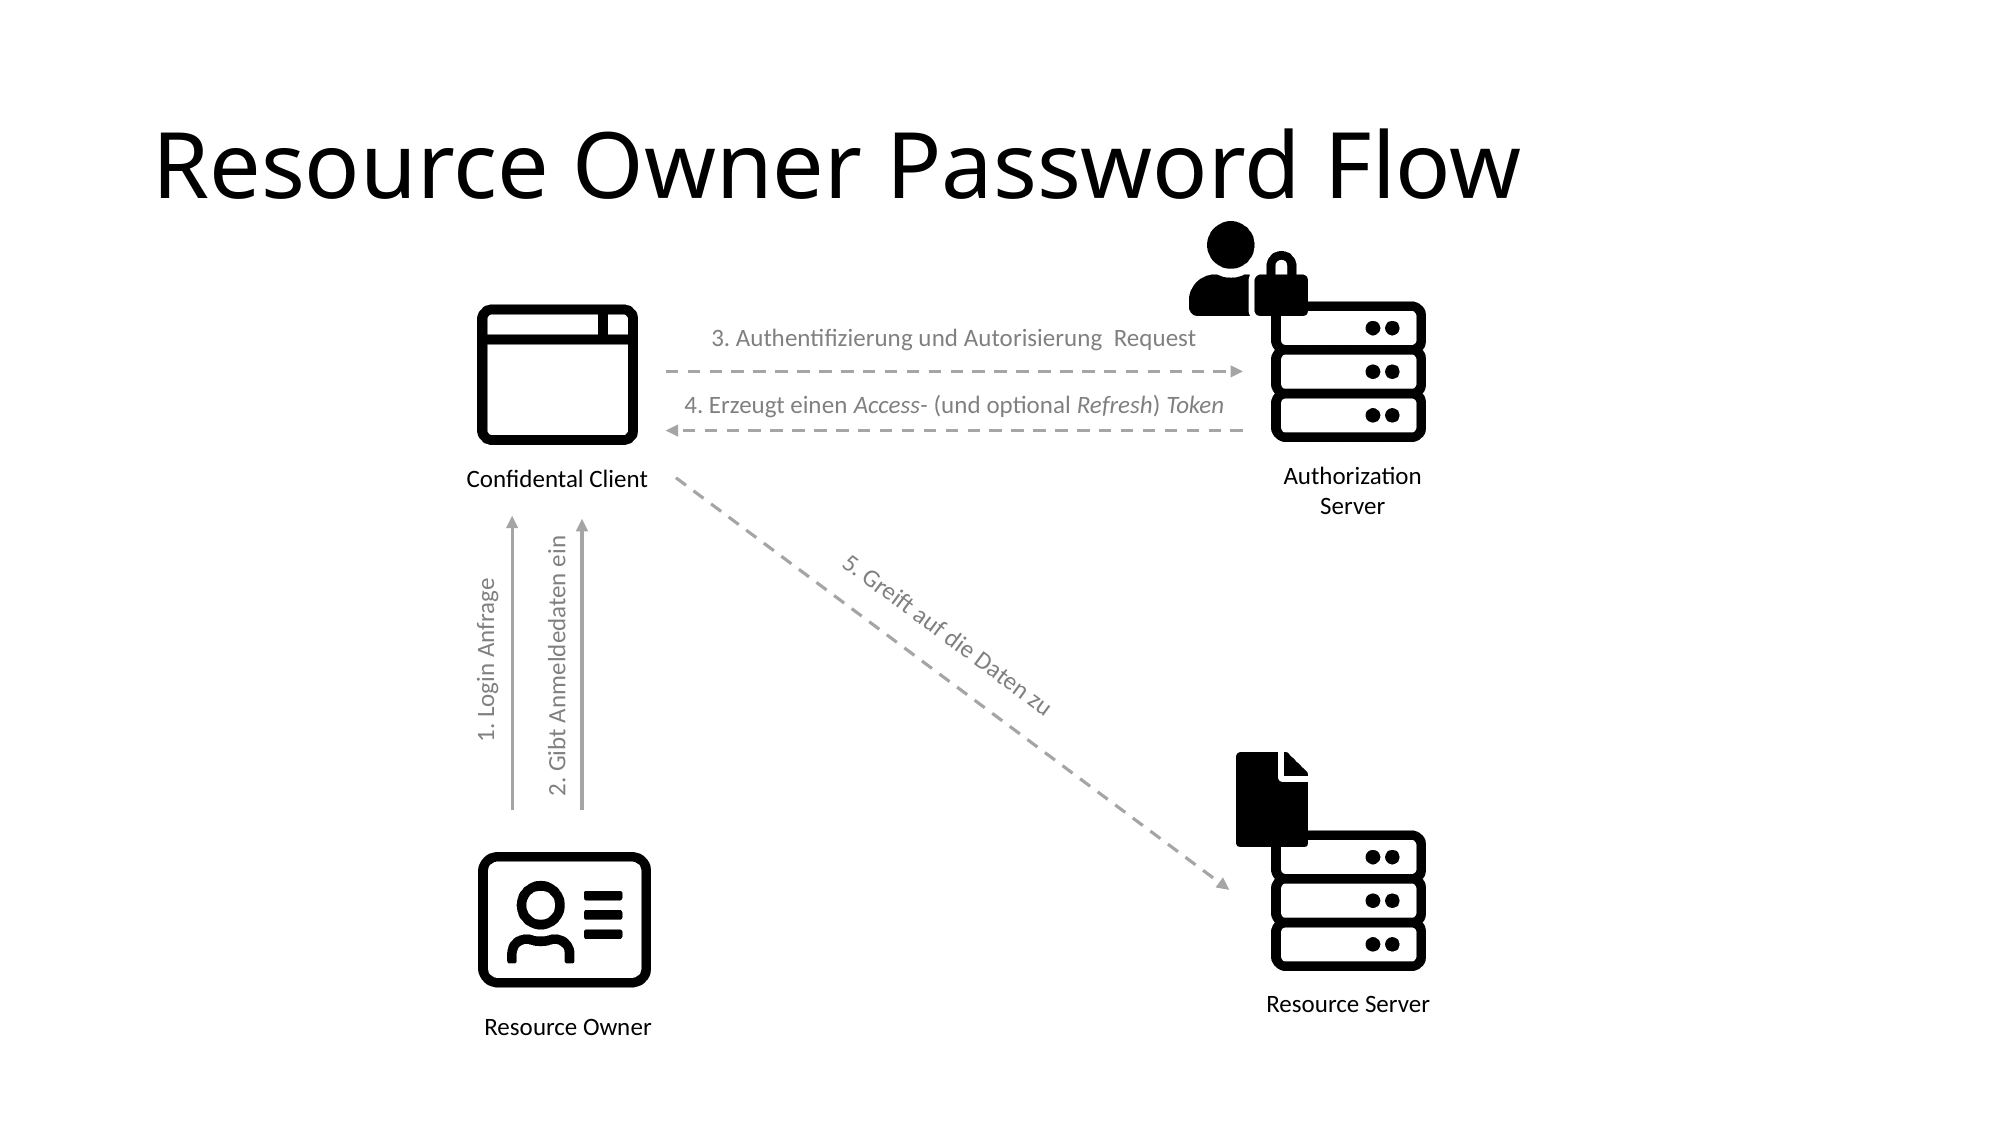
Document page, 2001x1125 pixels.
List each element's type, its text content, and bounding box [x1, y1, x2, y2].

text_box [1229, 752, 1468, 1026]
text_box 2. Gibt Anmeldedaten ein [533, 515, 578, 816]
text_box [1188, 221, 1472, 528]
text_box 1. Login Anfrage [461, 510, 507, 811]
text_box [665, 313, 1243, 372]
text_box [438, 294, 676, 501]
title Resource Owner Password Flow [137, 59, 1863, 278]
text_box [665, 381, 1243, 431]
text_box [675, 478, 1230, 890]
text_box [449, 842, 687, 1049]
